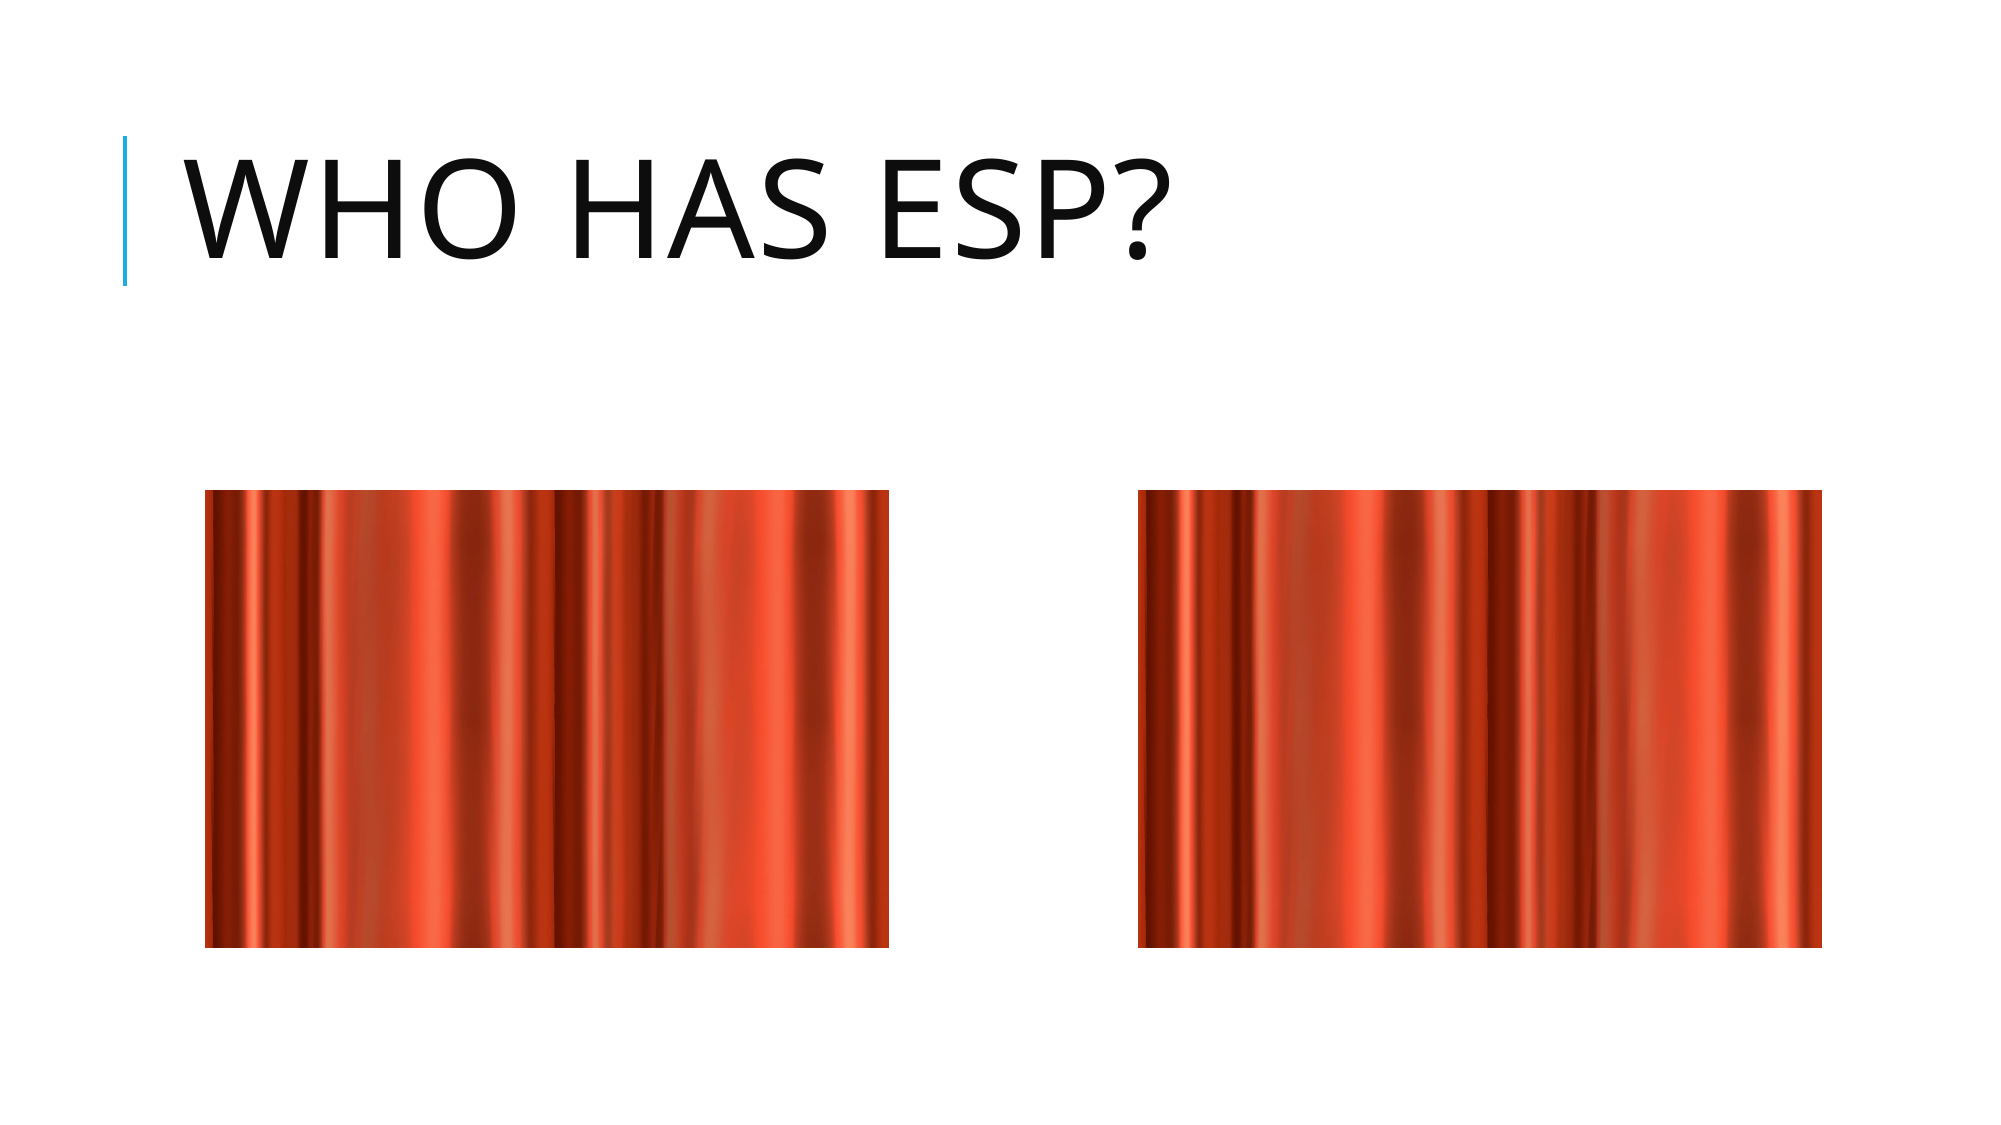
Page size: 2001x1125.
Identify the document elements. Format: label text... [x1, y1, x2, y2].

picture [136, 444, 957, 994]
picture [1048, 306, 1896, 1015]
title Who has ESP? [168, 96, 1763, 342]
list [132, 306, 981, 1015]
